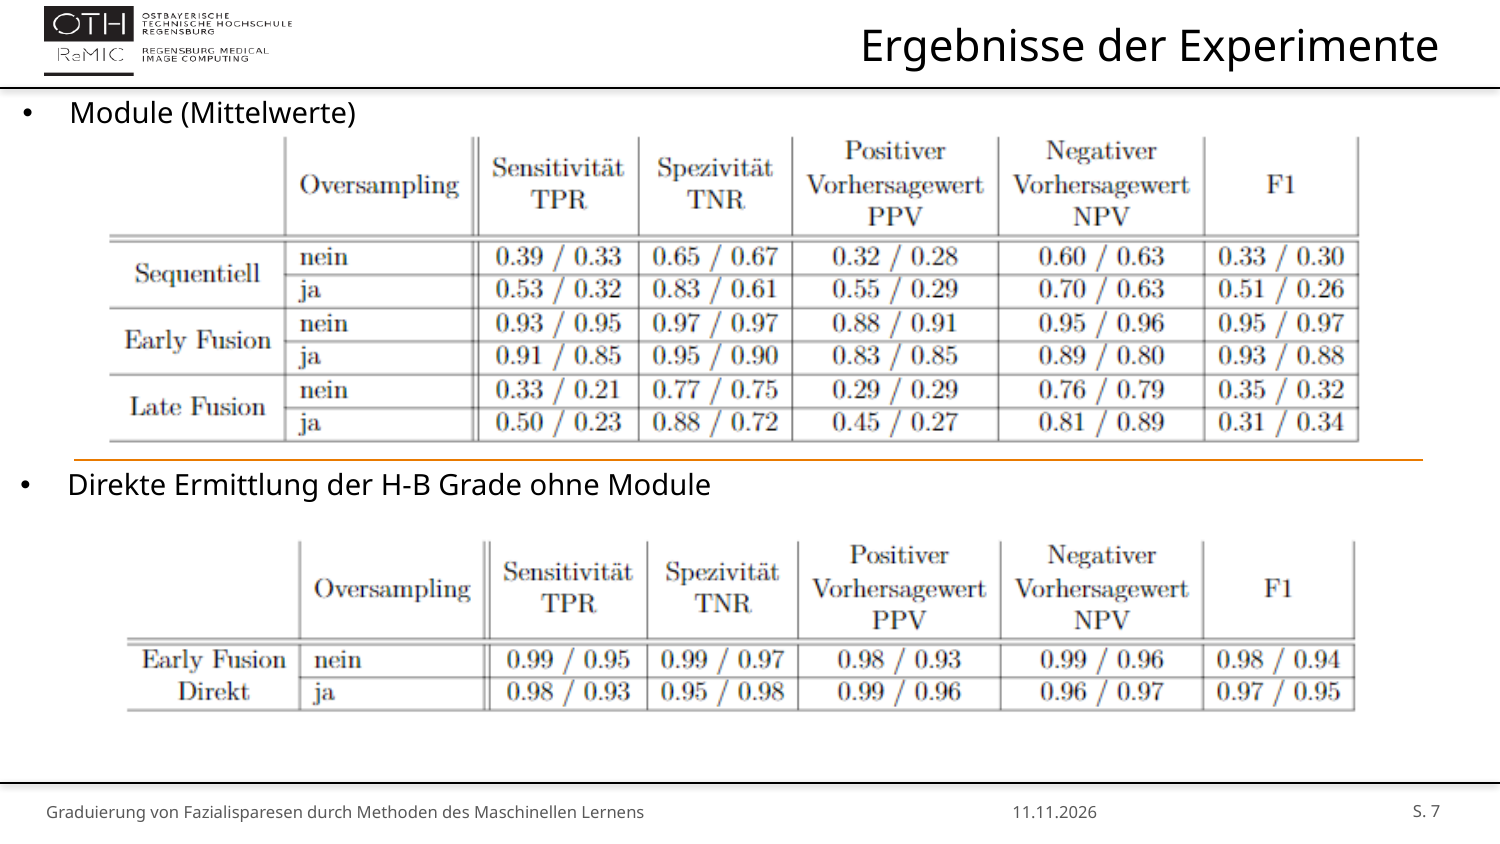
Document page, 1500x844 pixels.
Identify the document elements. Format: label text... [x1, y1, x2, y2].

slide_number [784, 782, 1325, 844]
text_box Module (Mittelwerte) [7, 87, 385, 137]
title Ergebnisse der Experimente [442, 17, 1452, 71]
slide_number S. 7 [1321, 782, 1452, 843]
picture [74, 461, 1385, 465]
picture [98, 530, 1399, 739]
picture [44, 6, 414, 77]
text_box Direkte Ermittlung der H-B Grade ohne Module [5, 459, 786, 509]
picture [74, 98, 1385, 459]
footer Graduierung von Fazialisparesen durch Methoden des Maschinellen Lernens [46, 783, 786, 844]
